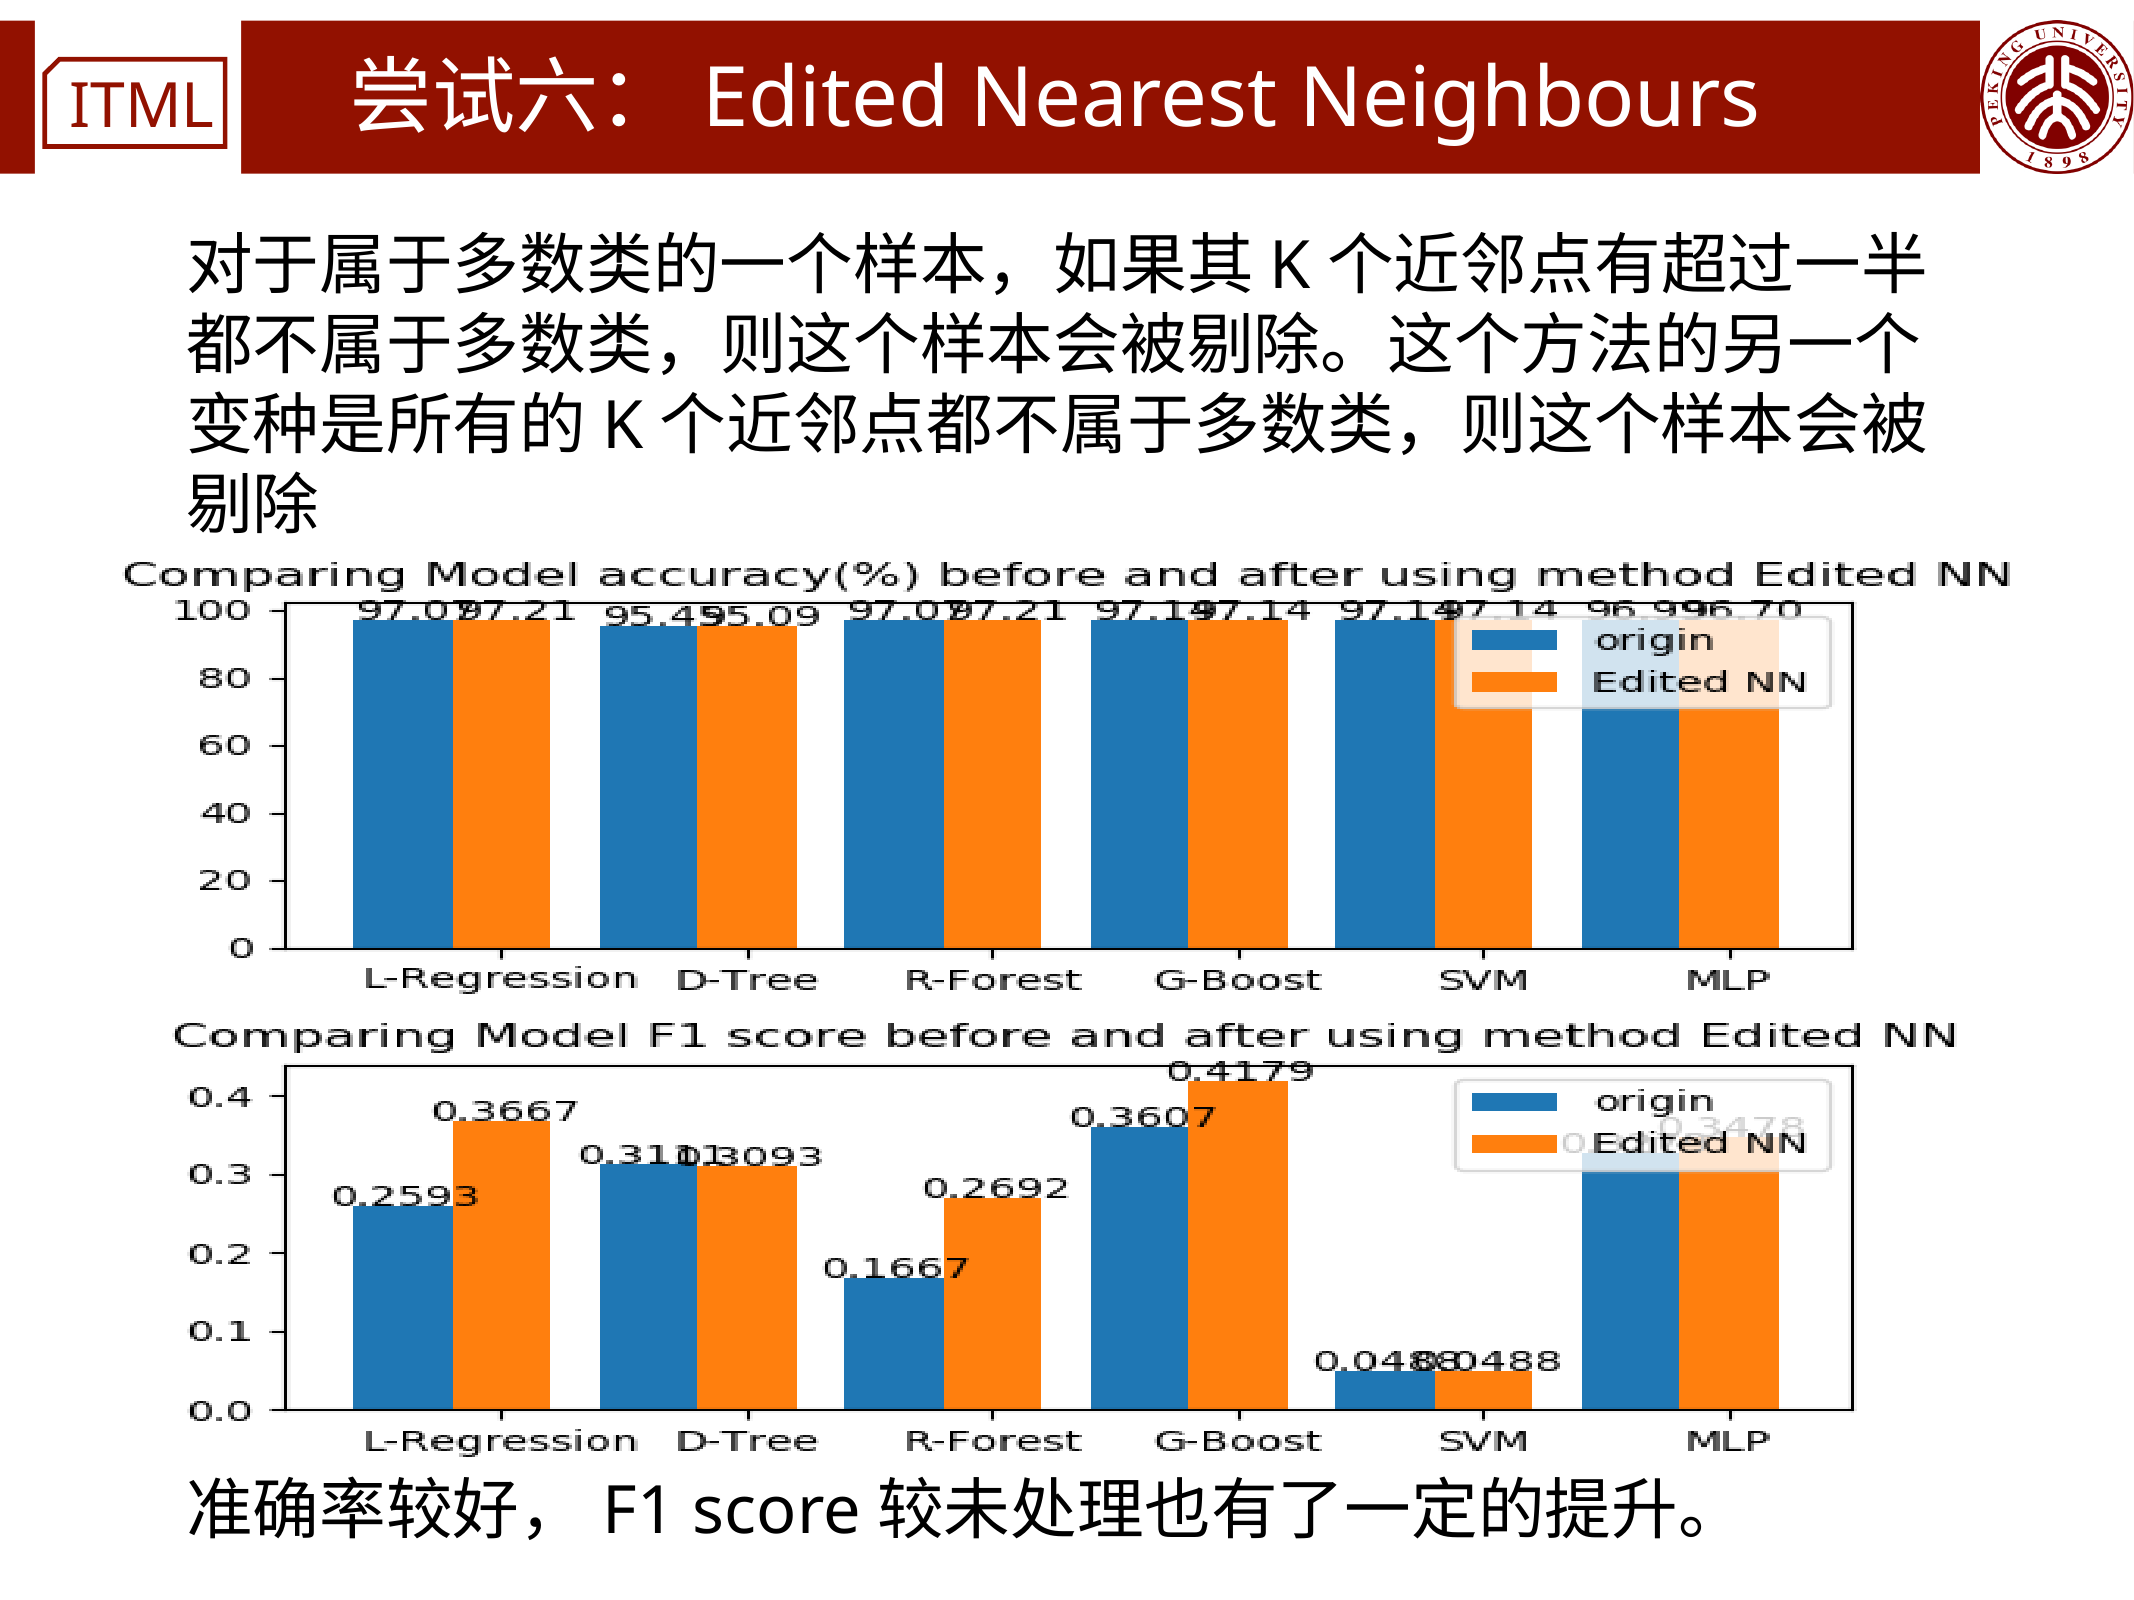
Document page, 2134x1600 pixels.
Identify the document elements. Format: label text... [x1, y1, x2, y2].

picture [105, 553, 2028, 1464]
title 尝试六：Edited Nearest Neighbours [334, 35, 1888, 159]
text_box 对于属于多数类的一个样本，如果其K个近邻点有超过一半都不属于多数类，则这个样本会被剔除。这个方法的另一个变种是所有的K个近邻点都不属于多数类，则这个样本会被剔除 准确率较好，F1 score较未处理也有了一定的提升。 [171, 214, 1973, 553]
picture [1980, 20, 2134, 174]
text_box 对于属于多数类的一个样本，如果其K个近邻点有超过一半都不属于多数类，则这个样本会被剔除。这个方法的另一个变种是所有的K个近邻点都不属于多数类，则这个样本会被剔除 准确率较好，F1 score较未处理也有了一定的提升。 [171, 1464, 1973, 1581]
